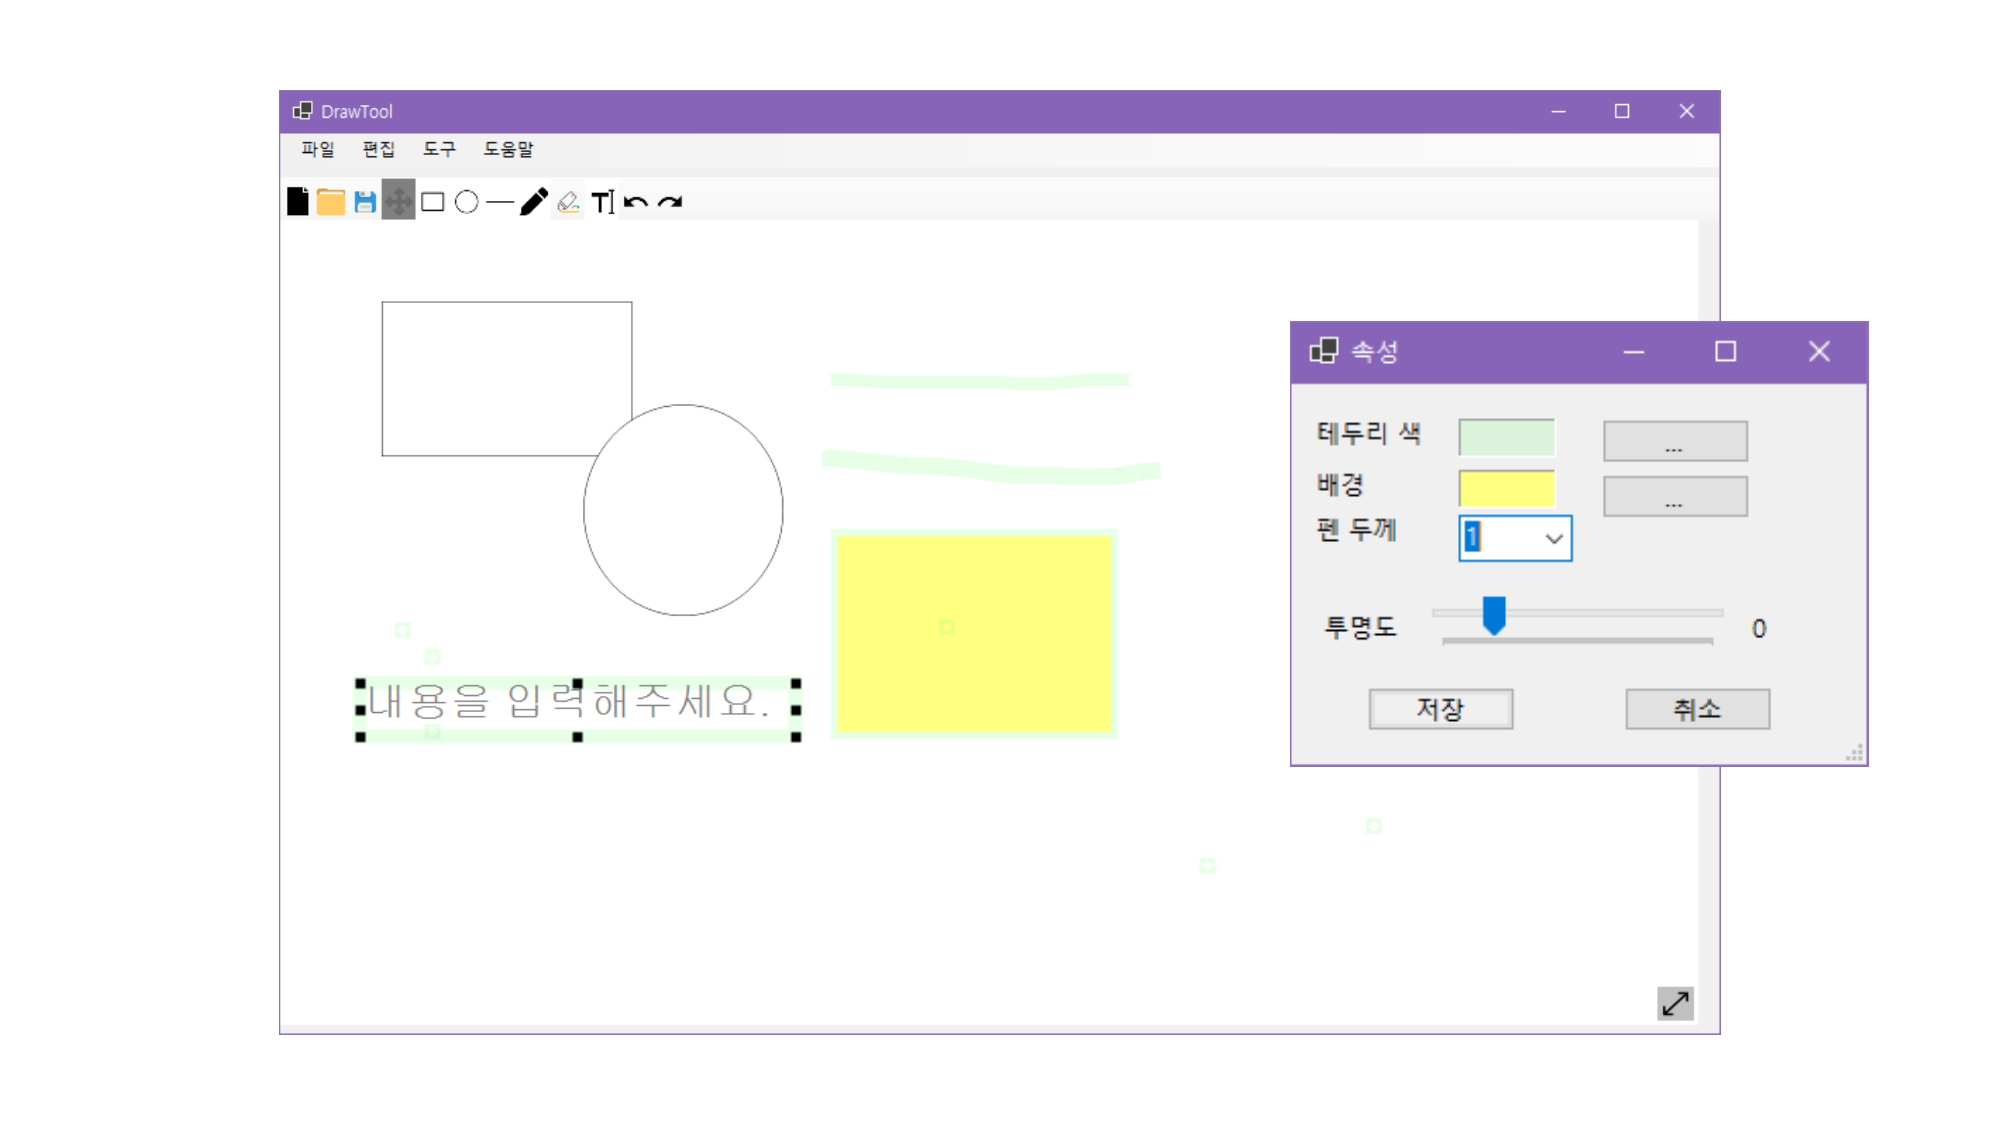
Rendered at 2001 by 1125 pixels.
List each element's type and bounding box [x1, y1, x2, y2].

picture [279, 89, 1869, 1035]
